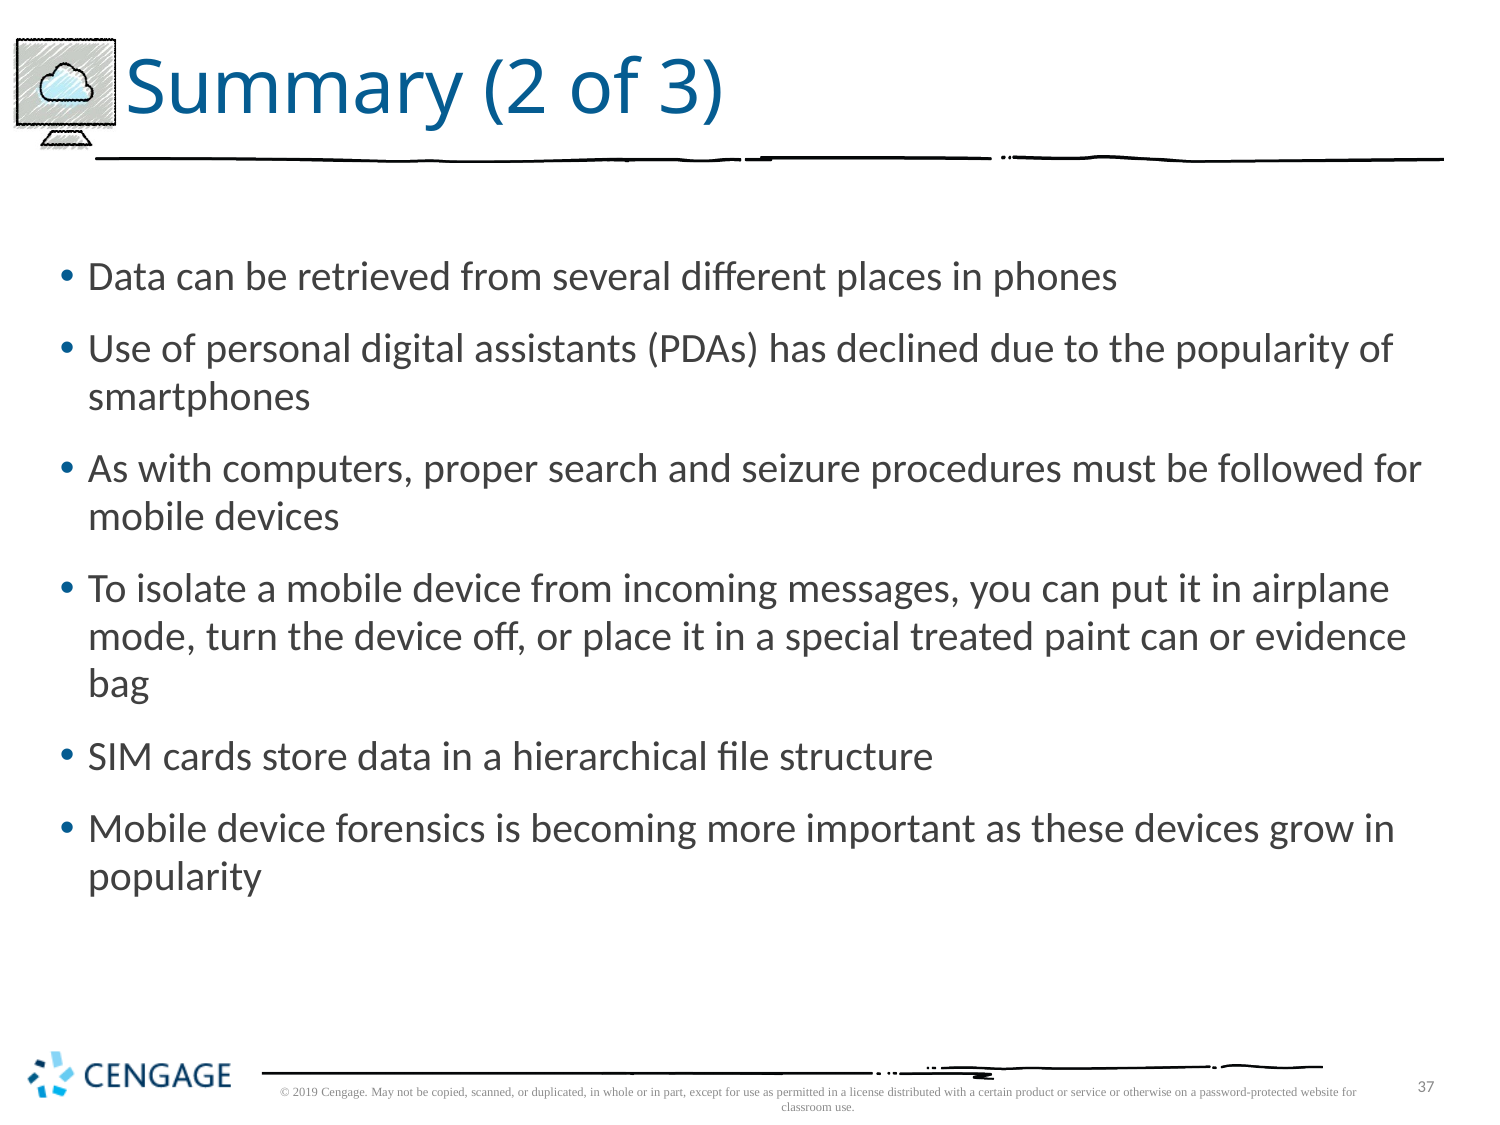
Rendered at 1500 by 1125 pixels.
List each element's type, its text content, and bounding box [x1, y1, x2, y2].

picture [261, 1064, 1323, 1079]
picture [95, 155, 1444, 163]
picture [12, 36, 117, 151]
picture [7, 1037, 244, 1111]
title Summary (2 of 3) [125, 52, 1442, 130]
list Data can be retrieved from several different places in phones Use of personal digital assistants (PDAs) has declined due to the popularity of smartphones As with computers, proper search and seizure procedures must be followed for mobile devices To isolate a mobile device from incoming messages, you can put it in airplane mode, turn the device off, or place it in a special treated paint can or evidence bag SIM cards store data in a hierarchical file structure Mobile device forensics is becoming more important as these devices grow in popularity [59, 252, 1441, 907]
footer © 2019 Cengage. May not be copied, scanned, or duplicated, in whole or in part, except for use as permitted in a license distributed with a certain product or service or otherwise on a password-protected website for classroom use. [261, 1079, 1375, 1120]
